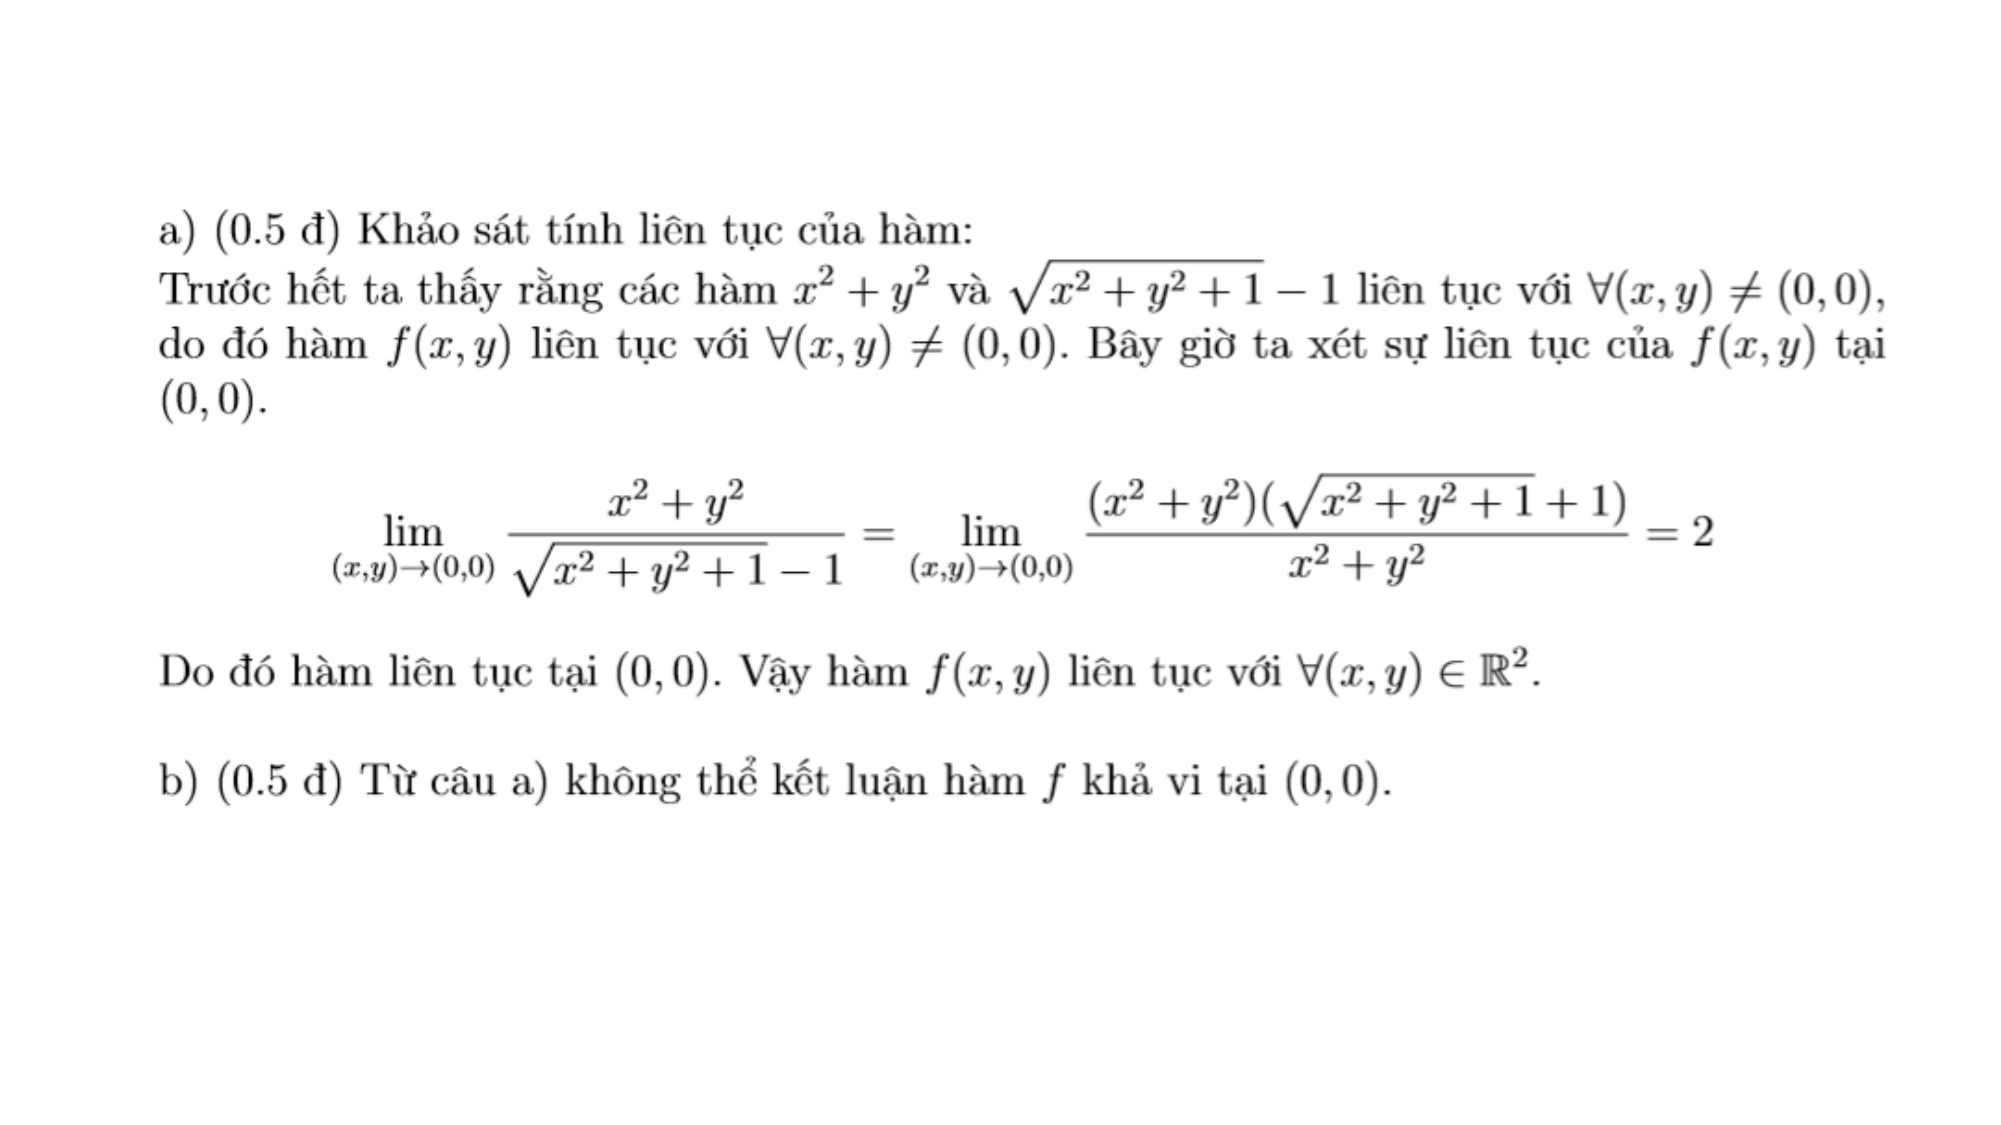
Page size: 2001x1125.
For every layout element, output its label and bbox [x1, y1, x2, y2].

picture [149, 197, 1894, 817]
